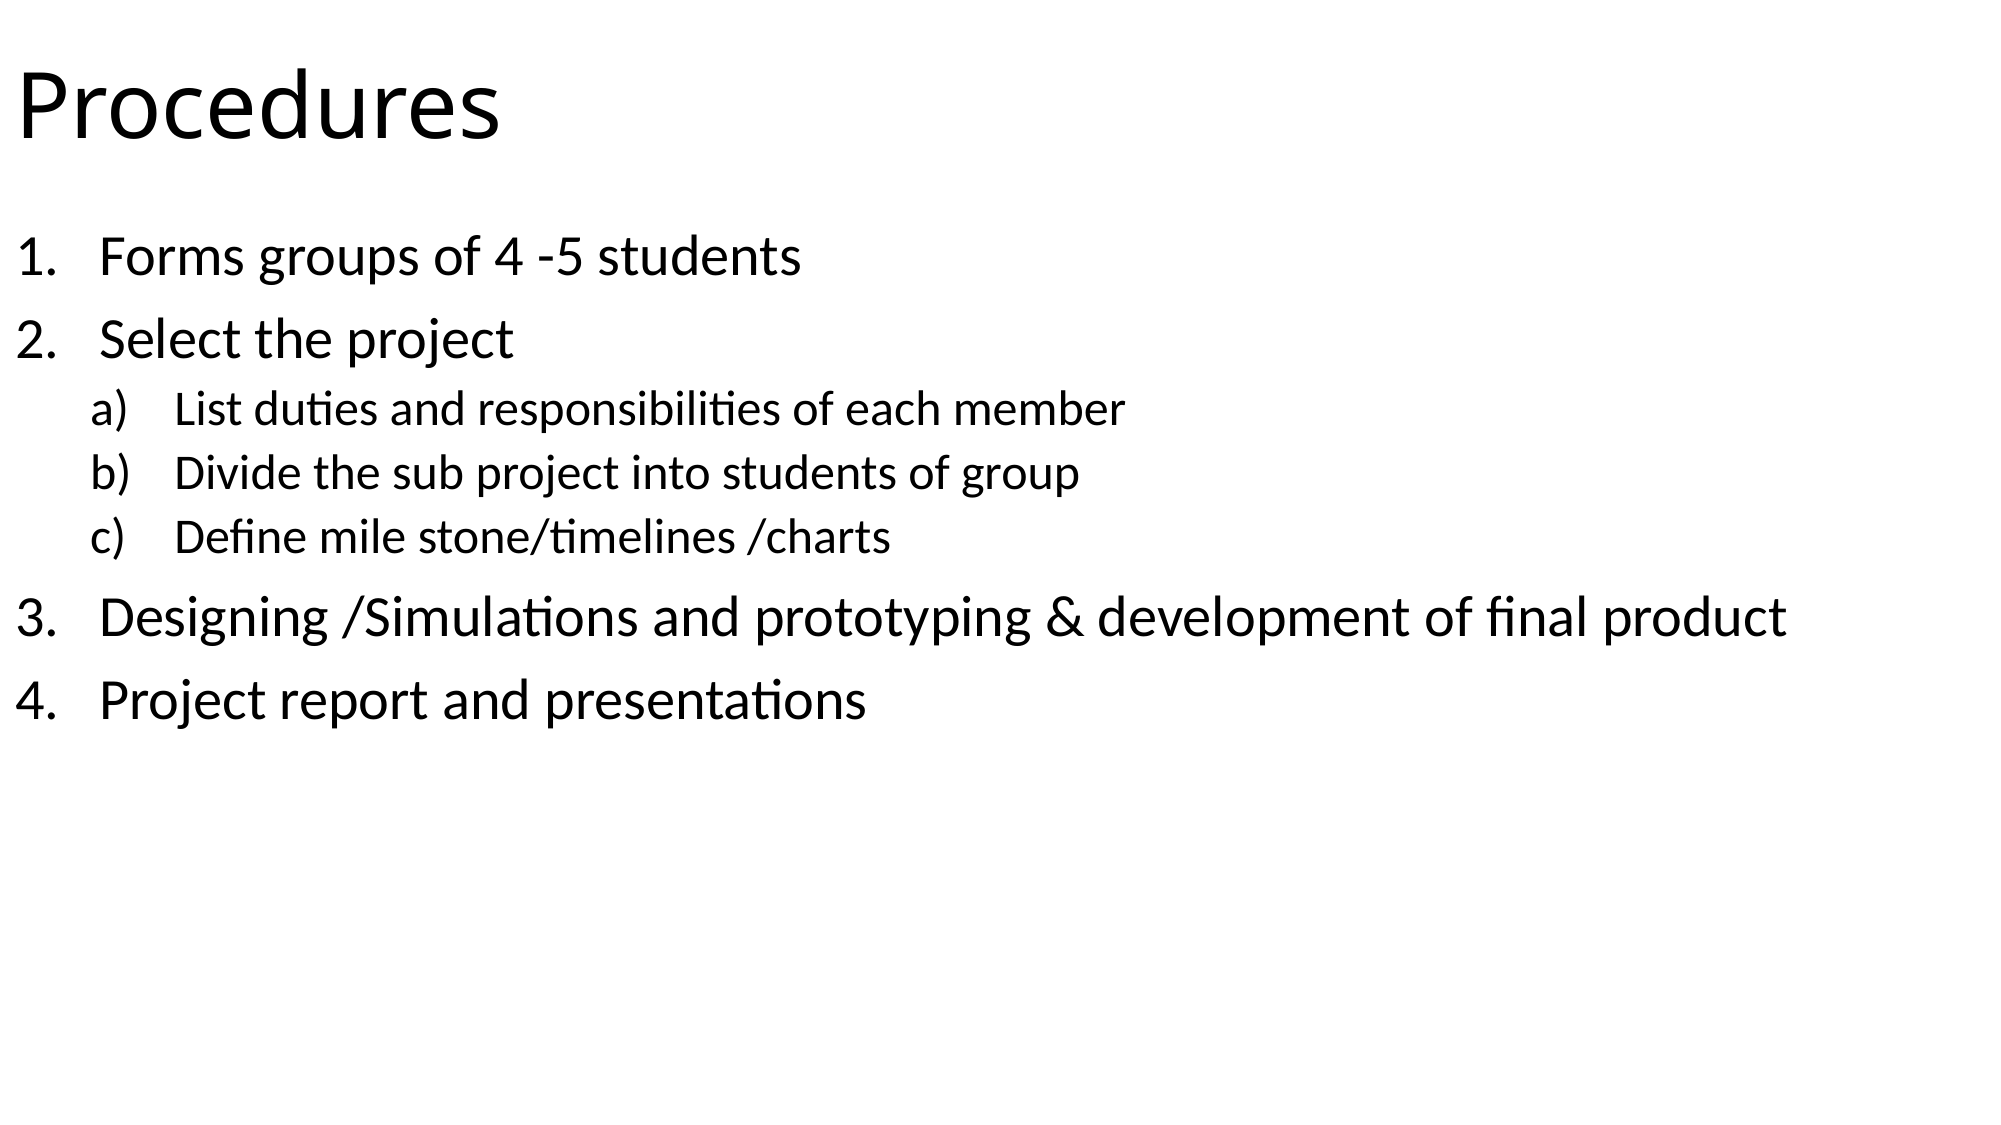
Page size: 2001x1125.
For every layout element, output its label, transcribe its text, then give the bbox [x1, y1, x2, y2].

title Procedures [0, 0, 1725, 217]
list Forms groups of 4 -5 students Select the project List duties and responsibilities of each member Divide the sub project into students of group Define mile stone/timelines /charts Designing /Simulations and prototyping & development of final product Project report and presentations [0, 217, 2000, 1062]
